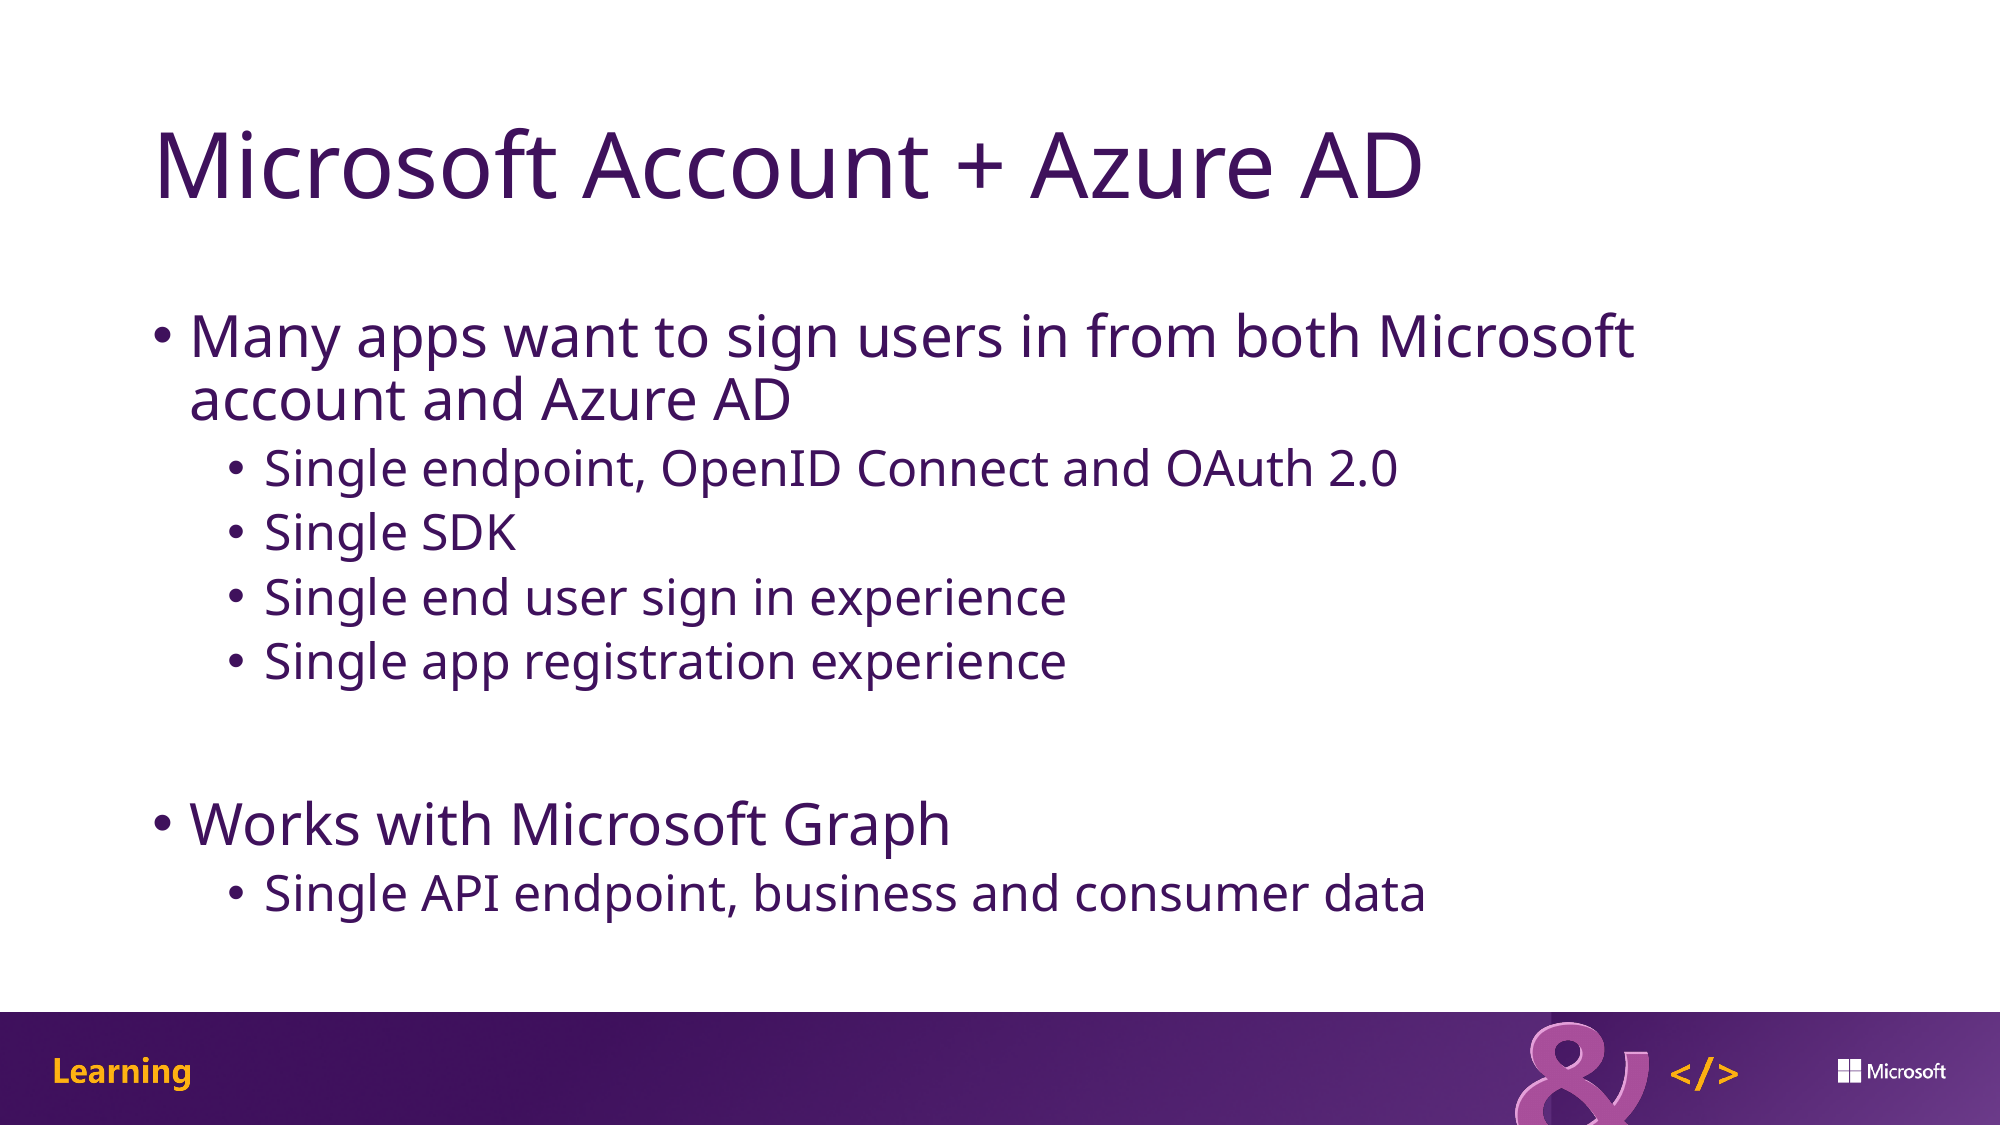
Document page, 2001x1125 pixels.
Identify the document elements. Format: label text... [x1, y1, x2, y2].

title Microsoft Account + Azure AD [137, 59, 1863, 278]
list Many apps want to sign users in from both Microsoft account and Azure AD Single endpoint, OpenID Connect and OAuth 2.0 Single SDK Single end user sign in experience Single app registration experience Works with Microsoft Graph Single API endpoint, business and consumer data [137, 299, 1863, 990]
picture [0, 1012, 2000, 1125]
